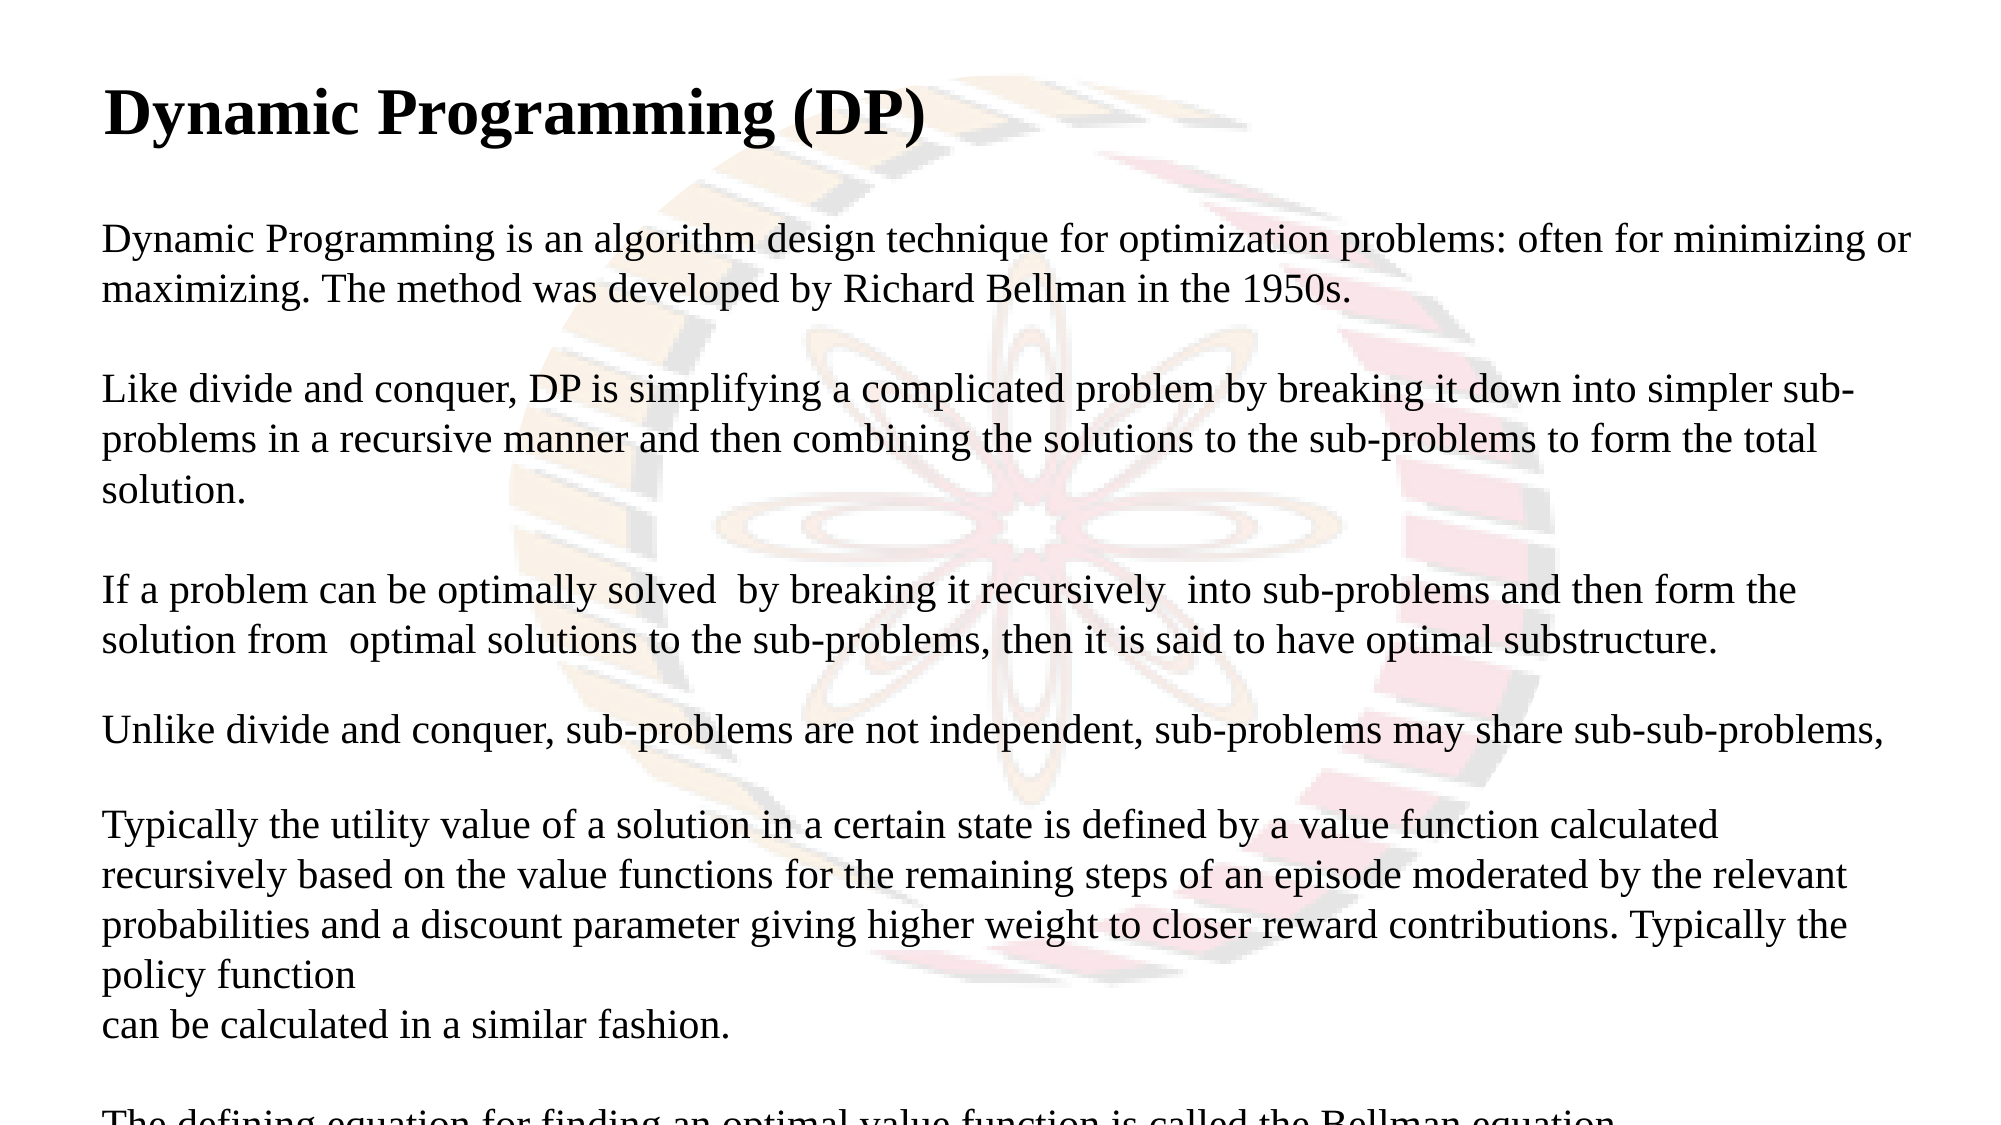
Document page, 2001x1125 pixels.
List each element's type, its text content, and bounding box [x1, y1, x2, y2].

text_box Dynamic Programming (DP) [90, 60, 943, 155]
text_box Dynamic Programming is an algorithm design technique for optimization problems: often for minimizing or maximizing. The method was developed by Richard Bellman in the 1950s. Like divide and conquer, DP is simplifying a complicated problem by breaking it down into simpler sub-problems in a recursive manner and then combining the solutions to the sub-problems to form the total solution. If a problem can be optimally solved by breaking it recursively into sub-problems and then form the solution from optimal solutions to the sub-problems, then it is said to have optimal substructure. Unlike divide and conquer, sub-problems are not independent, sub-problems may share sub-sub-problems, Typically the utility value of a solution in a certain state is defined by a value function calculated recursively based on the value functions for the remaining steps of an episode moderated by the relevant probabilities and a discount parameter giving higher weight to closer reward contributions. Typically the policy function can be calculated in a similar fashion. The defining equation for finding an optimal value function is called the Bellman equation. [86, 203, 1930, 1125]
